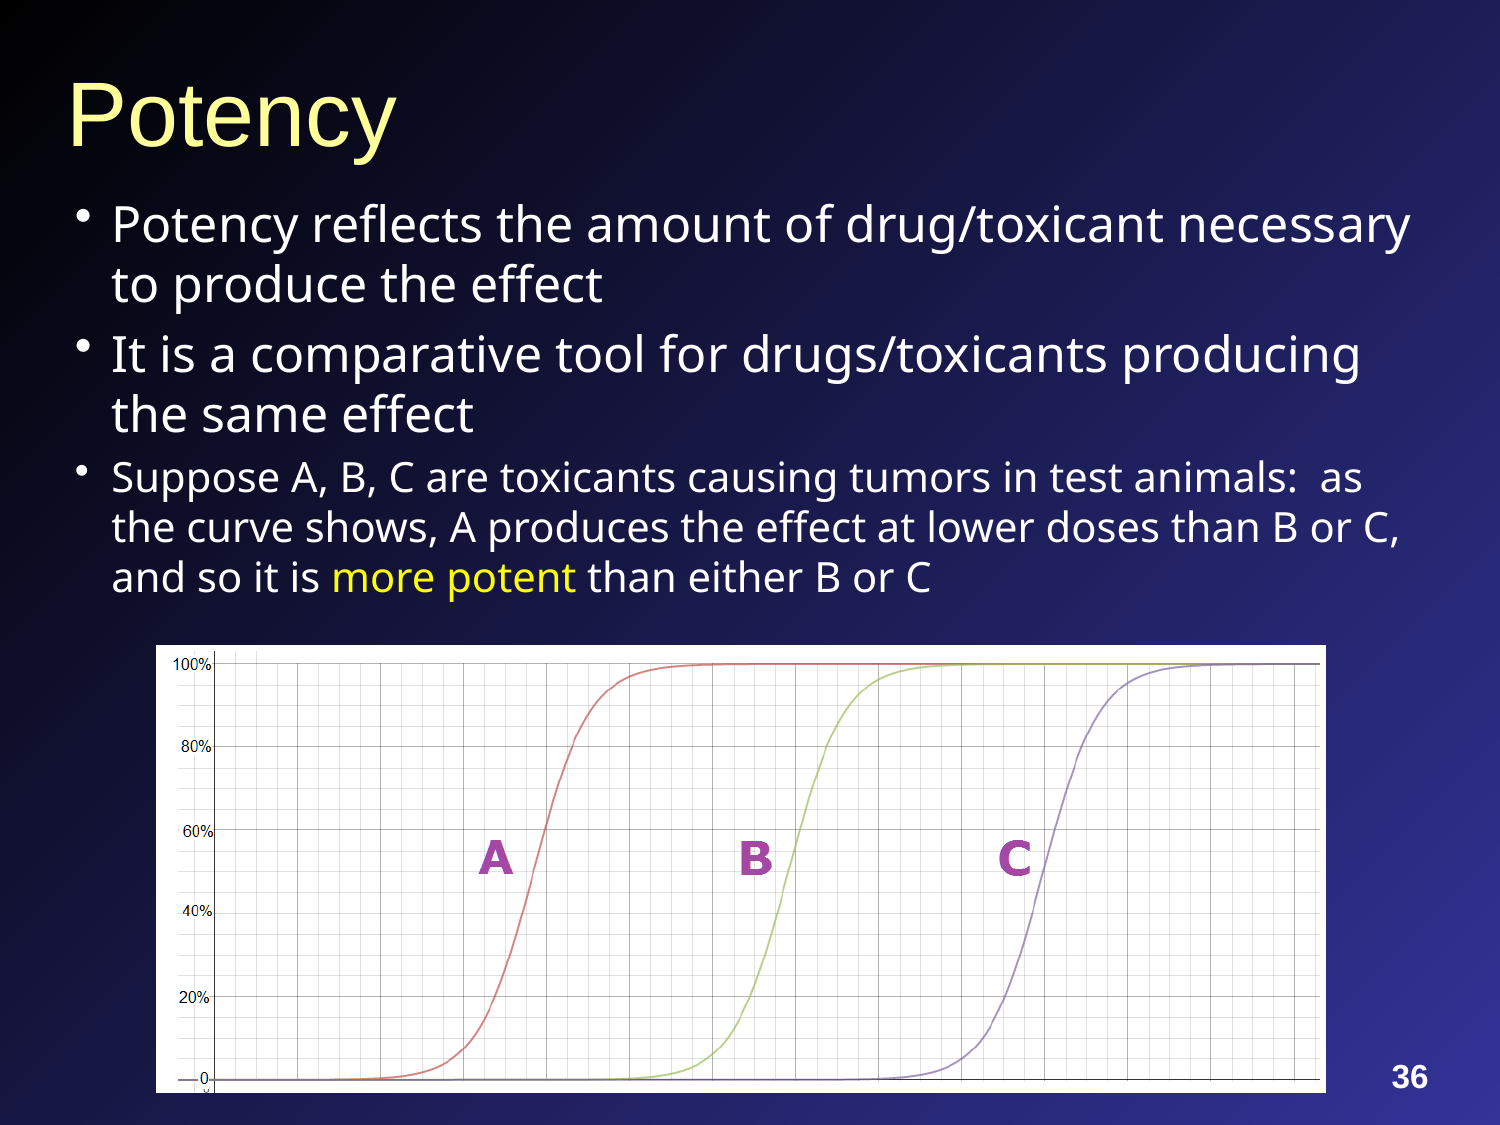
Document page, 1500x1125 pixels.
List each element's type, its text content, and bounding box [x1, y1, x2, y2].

slide_number 36 [1093, 1044, 1444, 1105]
list Potency reflects the amount of drug/toxicant necessary to produce the effect It is a comparative tool for drugs/toxicants producing the same effect Suppose A, B, C are toxicants causing tumors in test animals: as the curve shows, A produces the effect at lower doses than B or C, and so it is more potent than either B or C [59, 184, 1437, 1006]
picture [155, 645, 1326, 1093]
title Potency [51, 46, 1431, 174]
